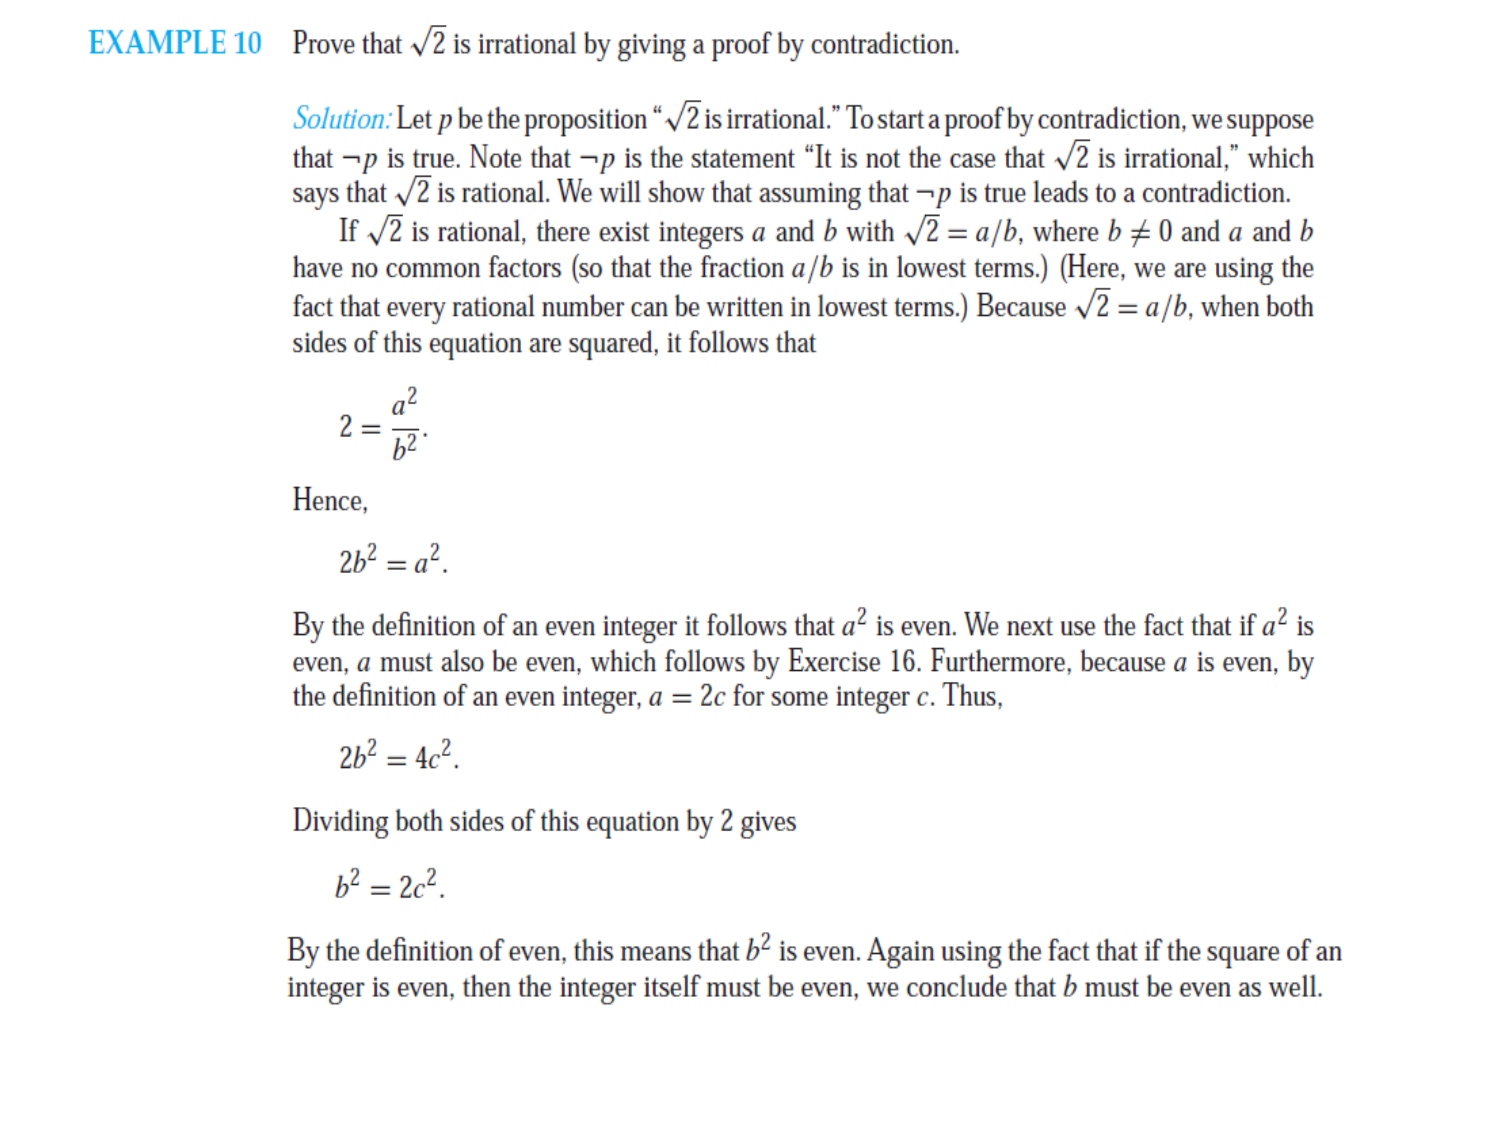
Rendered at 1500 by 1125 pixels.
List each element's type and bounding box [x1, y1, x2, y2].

picture [74, 0, 1376, 854]
picture [274, 862, 1363, 1023]
